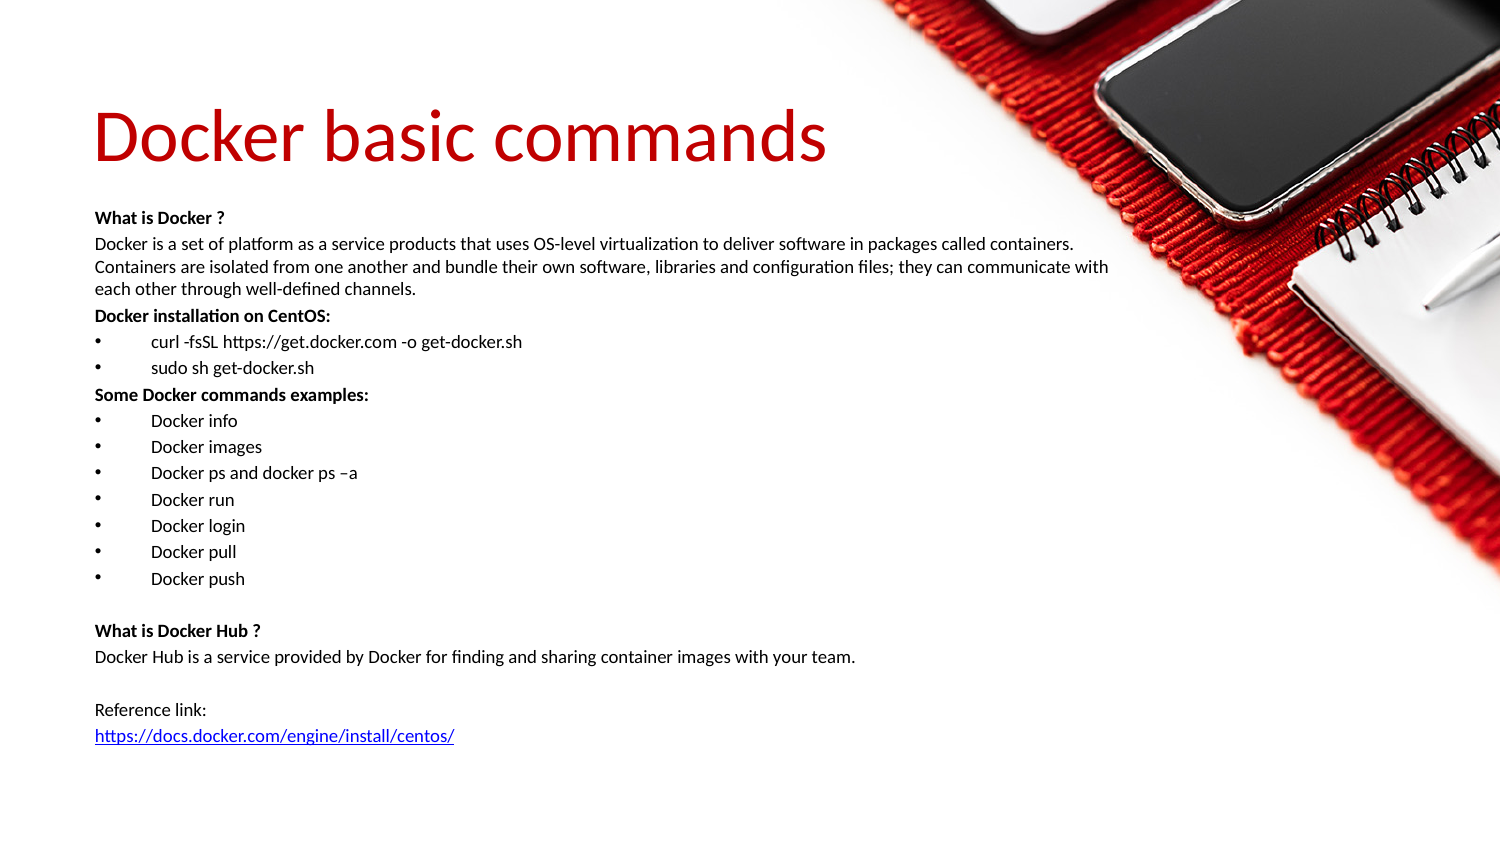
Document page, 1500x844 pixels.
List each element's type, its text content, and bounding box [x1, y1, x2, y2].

list What is Docker ? Docker is a set of platform as a service products that uses OS-level virtualization to deliver software in packages called containers. Containers are isolated from one another and bundle their own software, libraries and configuration files; they can communicate with each other through well-defined channels. Docker installation on CentOS: curl -fsSL https://get.docker.com -o get-docker.sh sudo sh get-docker.sh Some Docker commands examples: Docker info Docker images Docker ps and docker ps –a Docker run Docker login Docker pull Docker push What is Docker Hub ? Docker Hub is a service provided by Docker for finding and sharing container images with your team. Reference link: https://docs.docker.com/engine/install/centos/ [79, 198, 1133, 774]
title Docker basic commands [78, 71, 1136, 191]
picture [0, 0, 1500, 844]
